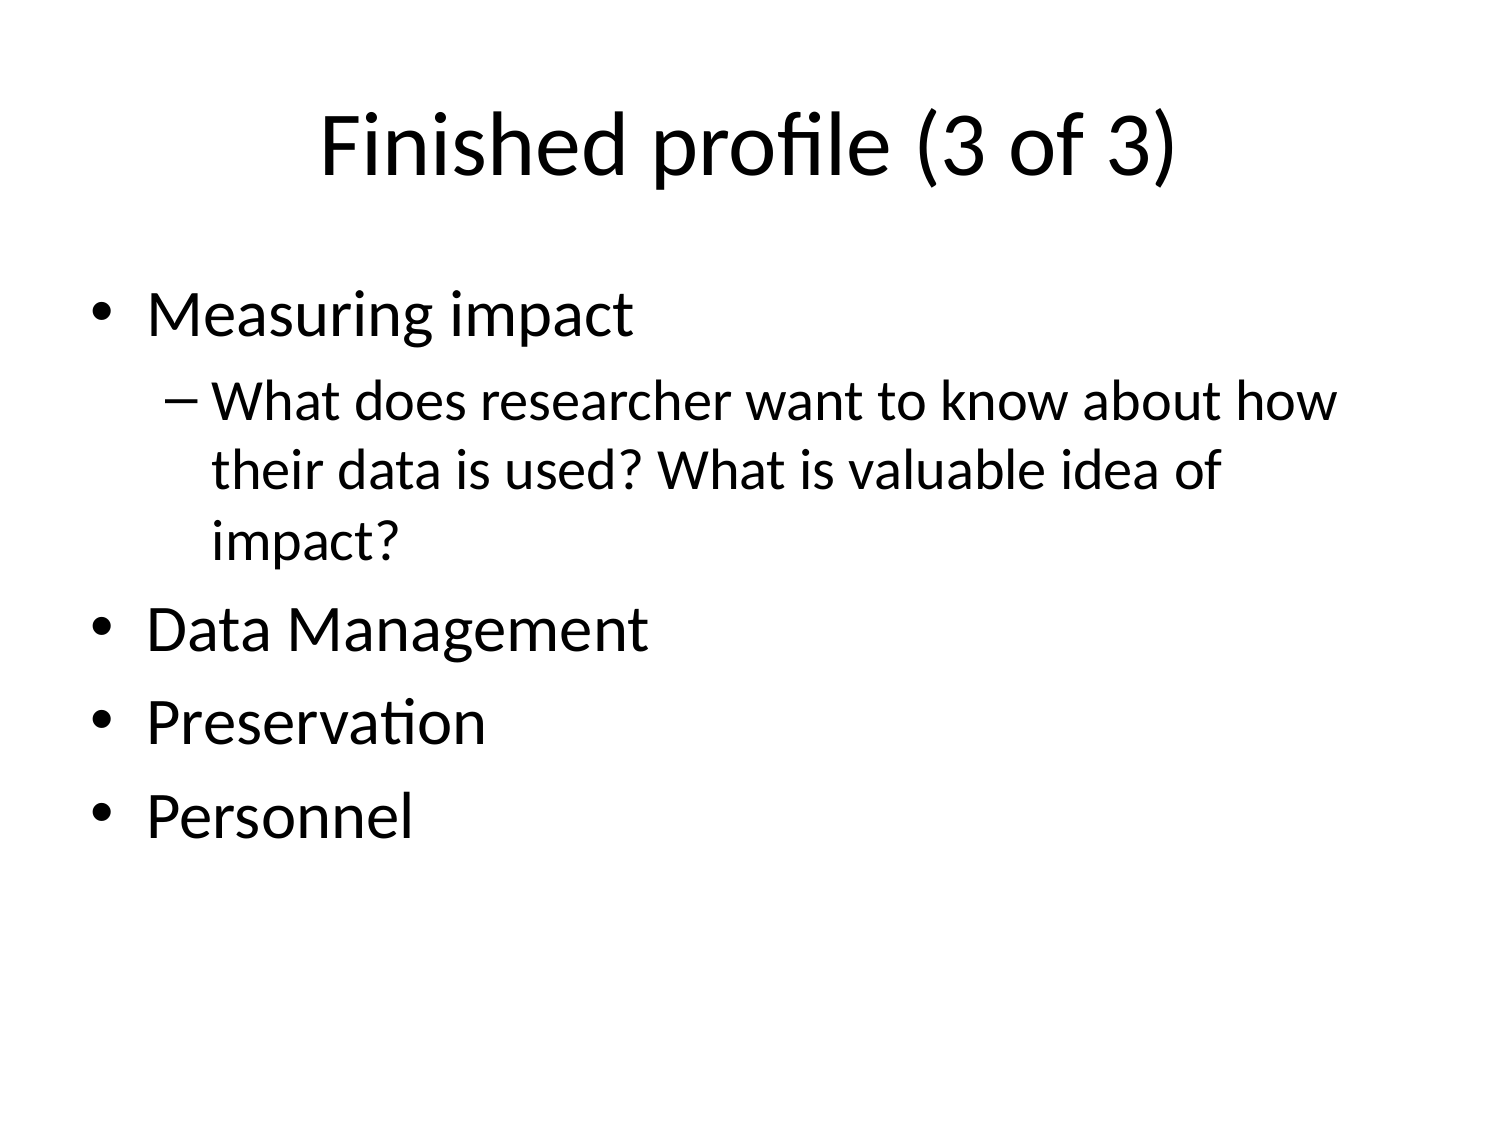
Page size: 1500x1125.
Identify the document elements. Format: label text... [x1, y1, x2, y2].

list Measuring impact What does researcher want to know about how their data is used? What is valuable idea of impact? Data Management Preservation Personnel [75, 262, 1425, 1005]
title Finished profile (3 of 3) [75, 45, 1425, 233]
